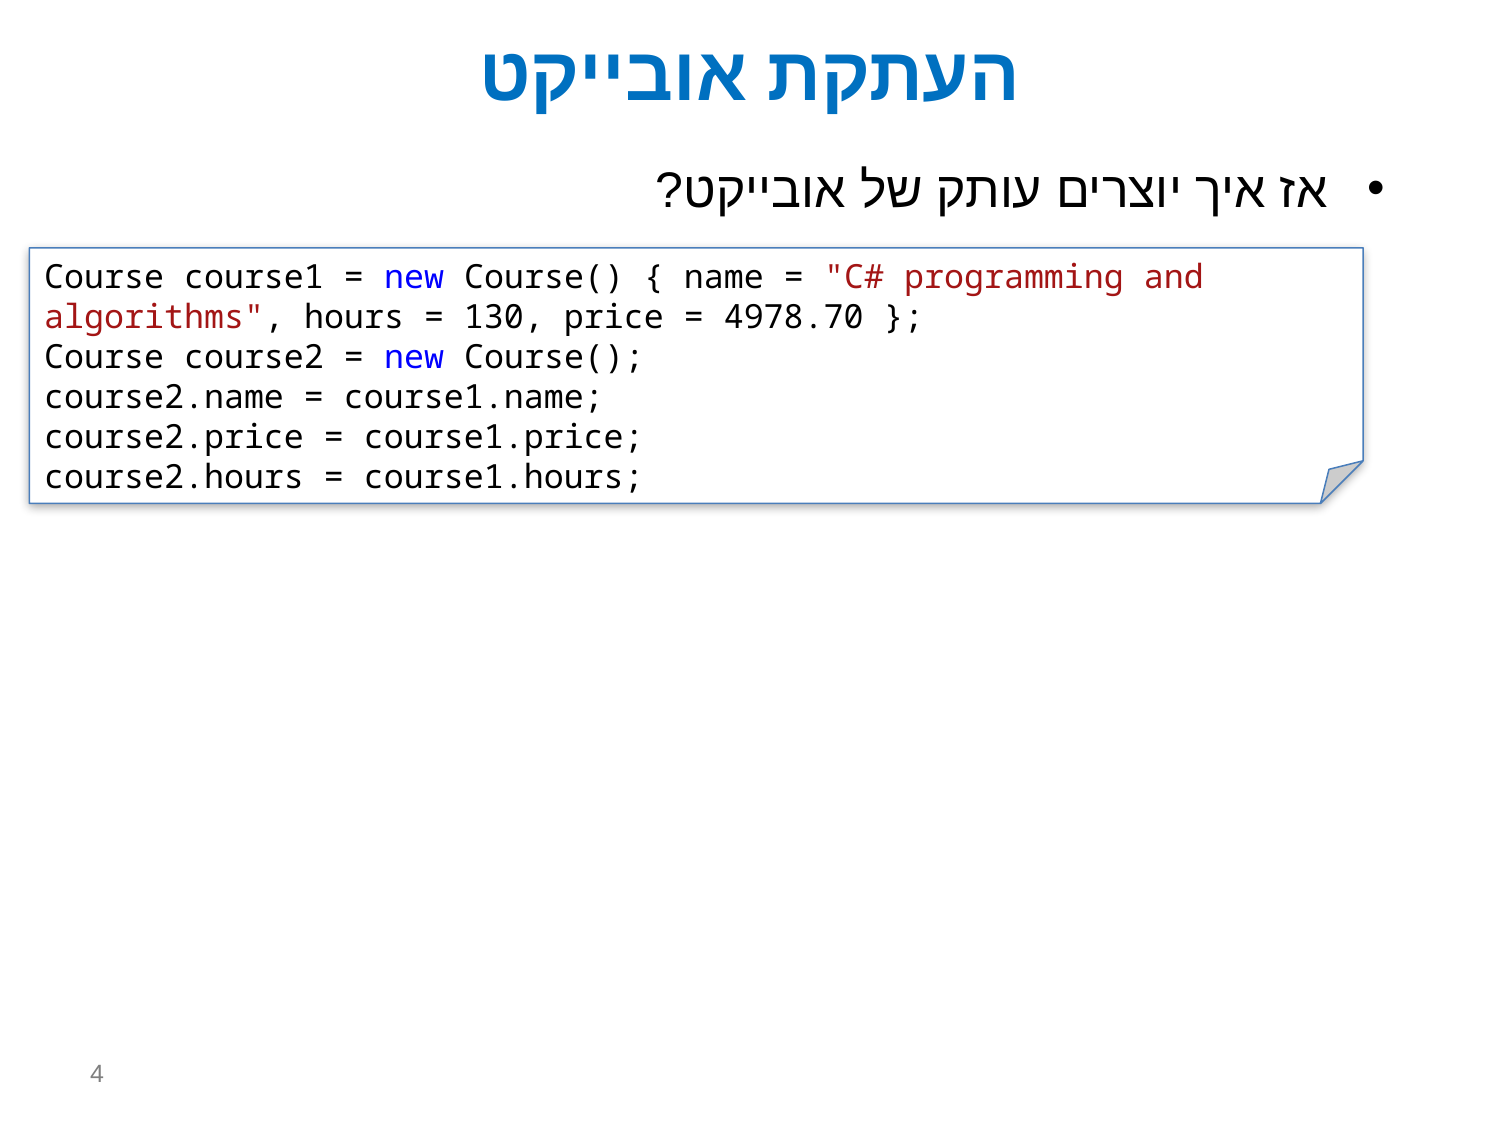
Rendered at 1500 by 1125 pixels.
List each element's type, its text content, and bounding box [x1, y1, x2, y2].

title העתקת אובייקט [0, 0, 1500, 172]
text_box Course course1 = new Course() { name = "C# programming and algorithms", hours = 130, price = 4978.70 }; Course course2 = new Course(); course2.name = course1.name; course2.price = course1.price; course2.hours = course1.hours; [29, 247, 1364, 504]
list אז איך יוצרים עותק של אובייקט? [49, 149, 1400, 563]
slide_number 4 [75, 1042, 229, 1103]
